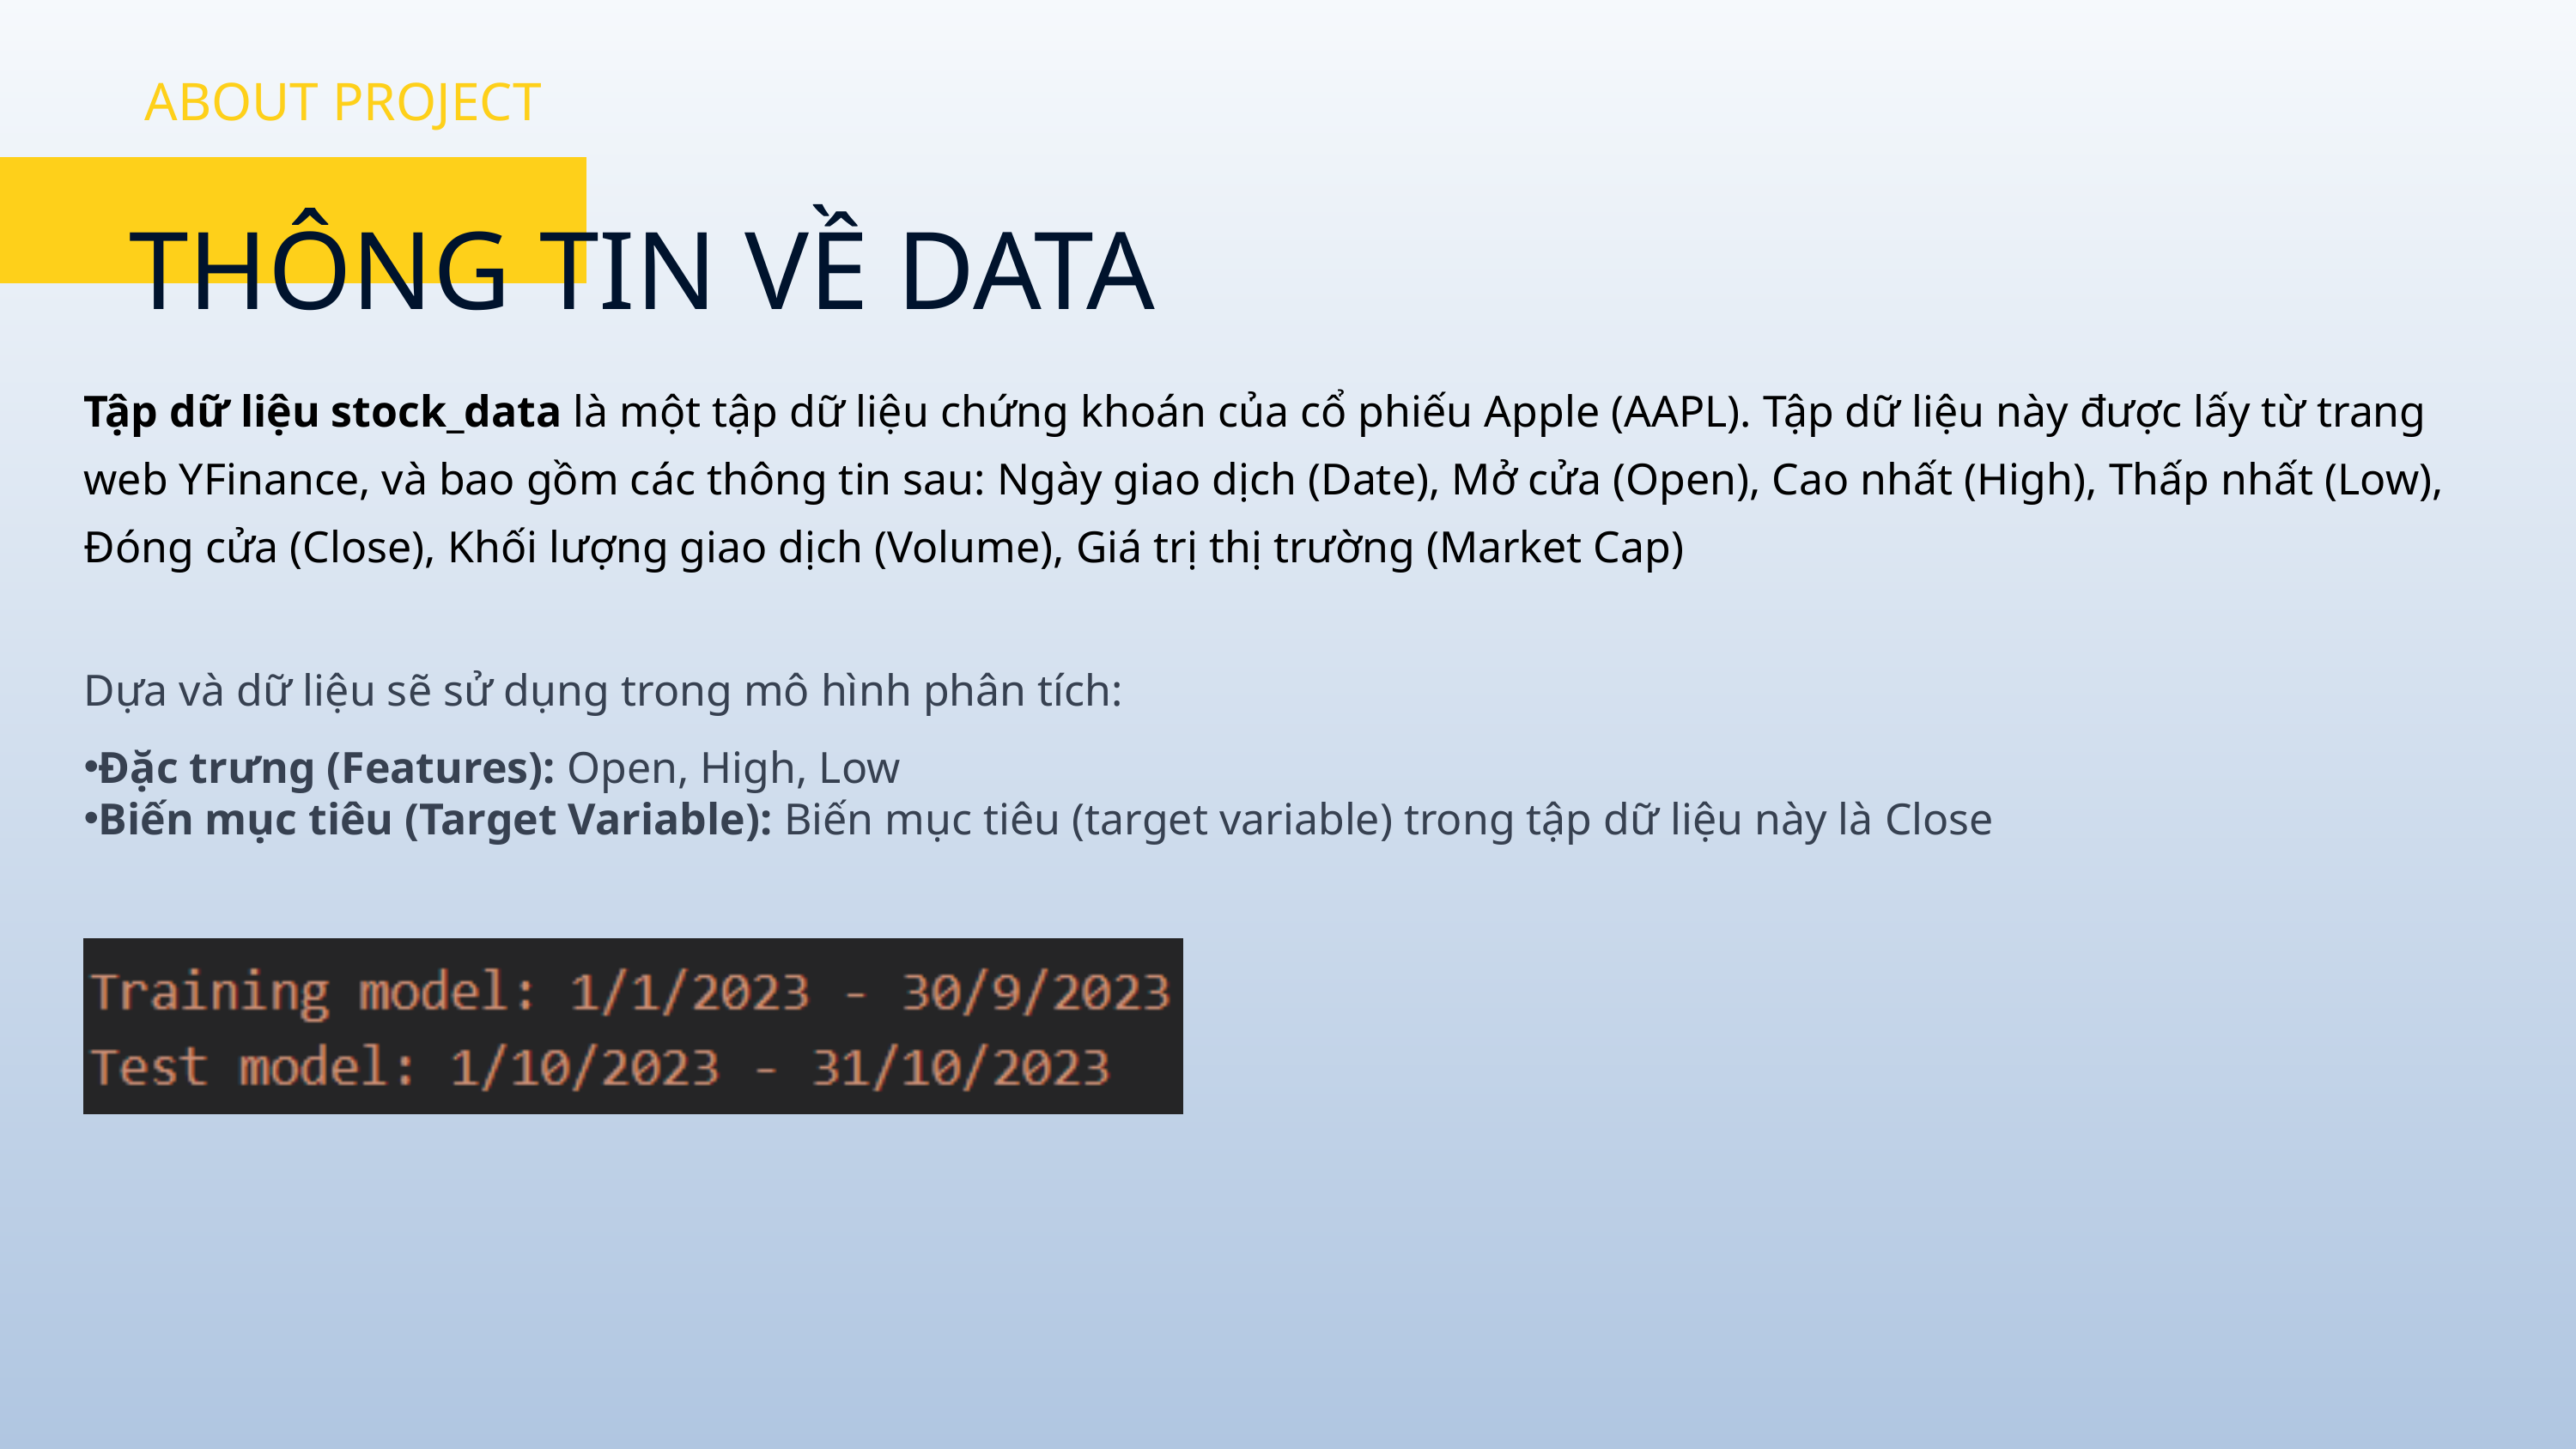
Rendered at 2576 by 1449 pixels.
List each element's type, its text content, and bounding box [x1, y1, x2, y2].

picture [83, 938, 1183, 1114]
text_box ABOUT PROJECT [144, 58, 586, 131]
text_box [0, 156, 587, 283]
text_box Dựa và dữ liệu sẽ sử dụng trong mô hình phân tích: Đặc trưng (Features): Open, High, Low Biến mục tiêu (Target Variable): Biến mục tiêu (target variable) trong tập dữ liệu này là Close [83, 637, 2457, 844]
text_box THÔNG TIN VỀ DATA [129, 227, 2233, 331]
text_box Tập dữ liệu stock_data là một tập dữ liệu chứng khoán của cổ phiếu Apple (AAPL). Tập dữ liệu này được lấy từ trang web YFinance, và bao gồm các thông tin sau: Ngày giao dịch (Date), Mở cửa (Open), Cao nhất (High), Thấp nhất (Low), Đóng cửa (Close), Khối lượng giao dịch (Volume), Giá trị thị trường (Market Cap) [83, 368, 2457, 637]
